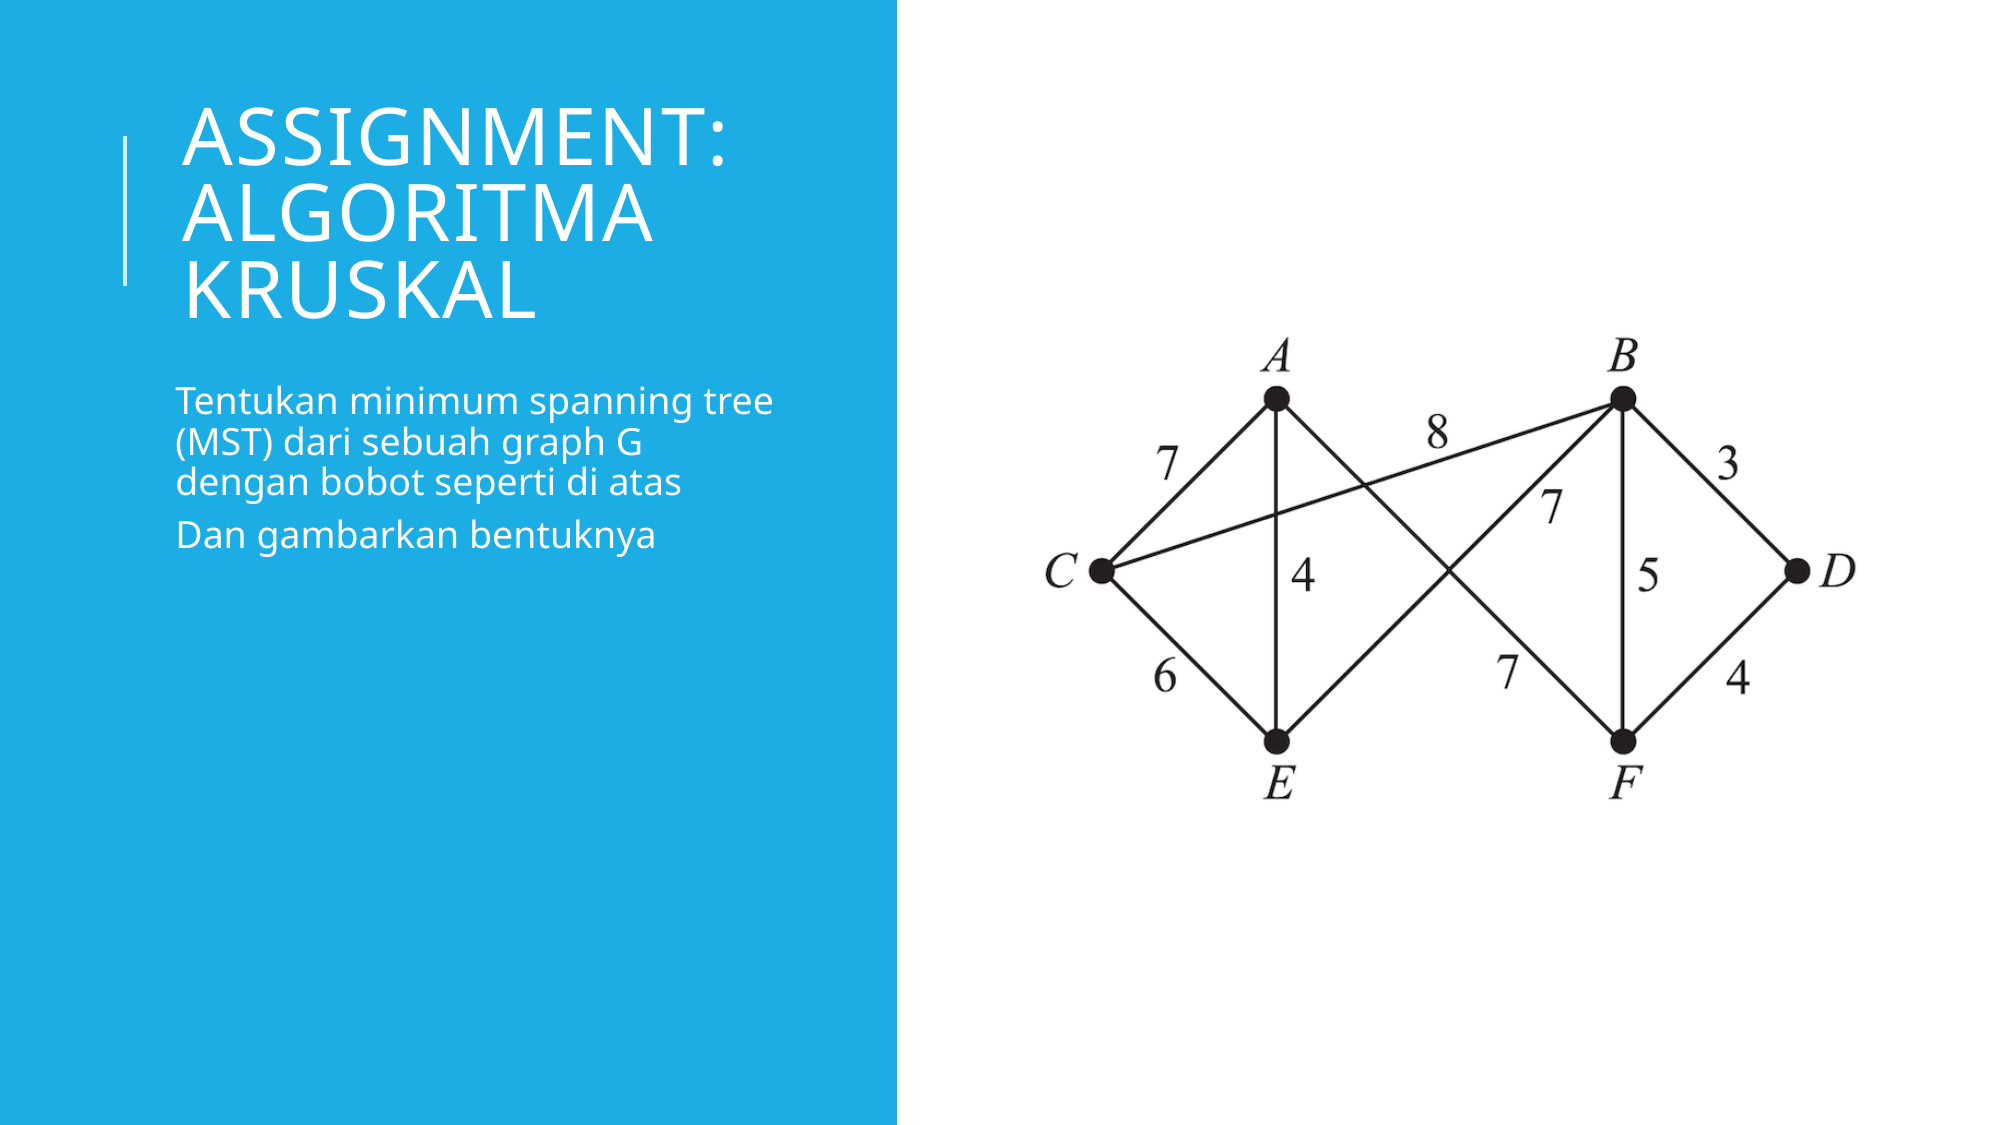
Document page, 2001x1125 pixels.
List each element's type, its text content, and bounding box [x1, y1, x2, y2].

title Assignment: Algoritma kruskal [168, 96, 788, 342]
text_box Tentukan minimum spanning tree (MST) dari sebuah graph G dengan bobot seperti di atas Dan gambarkan bentuknya [168, 374, 790, 1020]
picture [999, 304, 1896, 820]
text_box [0, 0, 898, 1125]
